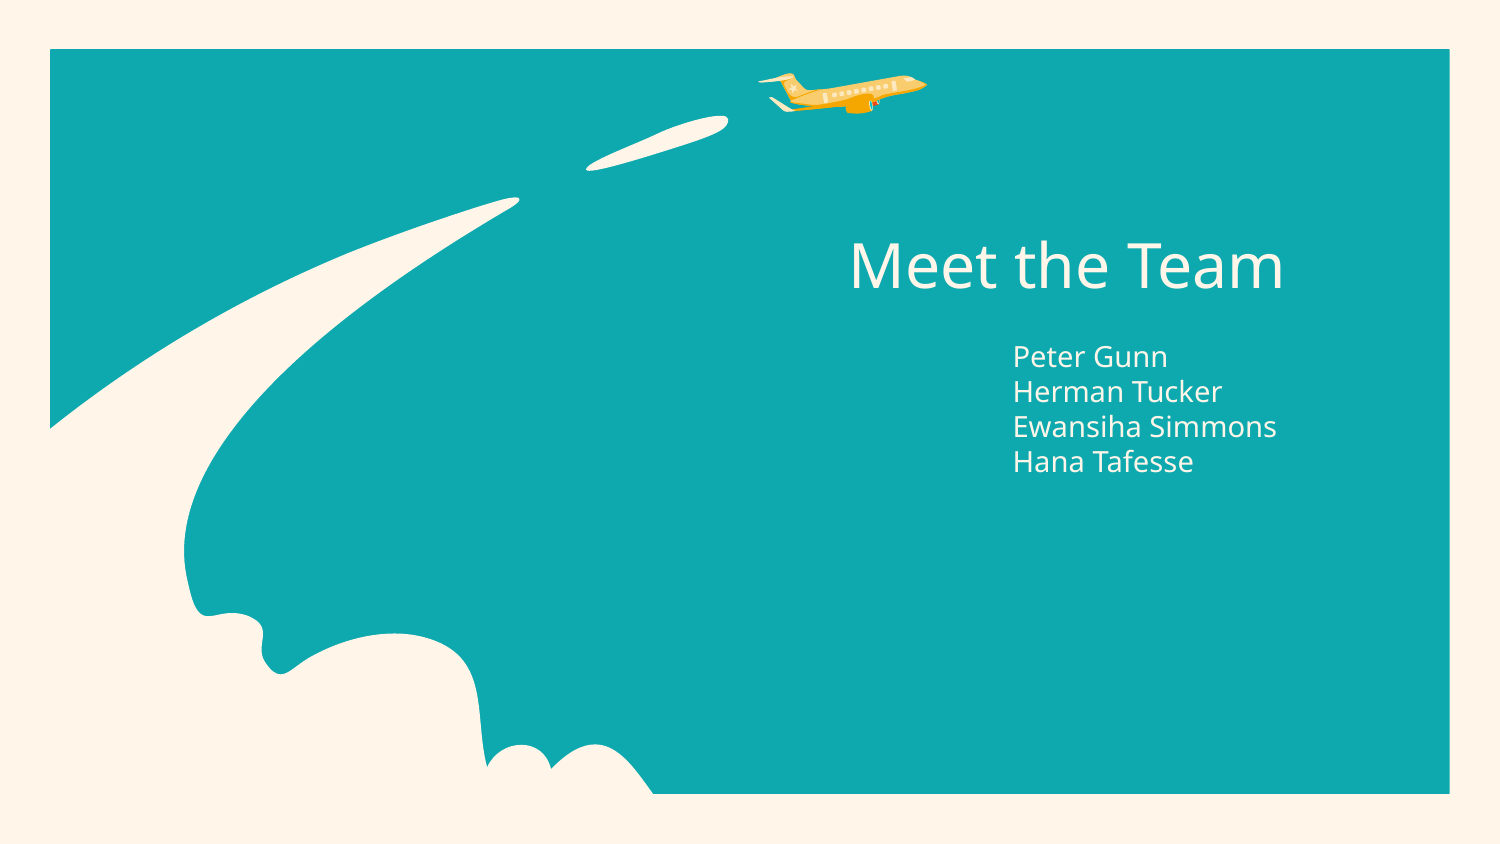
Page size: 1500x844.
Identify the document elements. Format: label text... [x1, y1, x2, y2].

title Meet the Team [833, 211, 1371, 333]
text_box Peter Gunn Herman Tucker Ewansiha Simmons Hana Tafesse [997, 335, 1371, 482]
